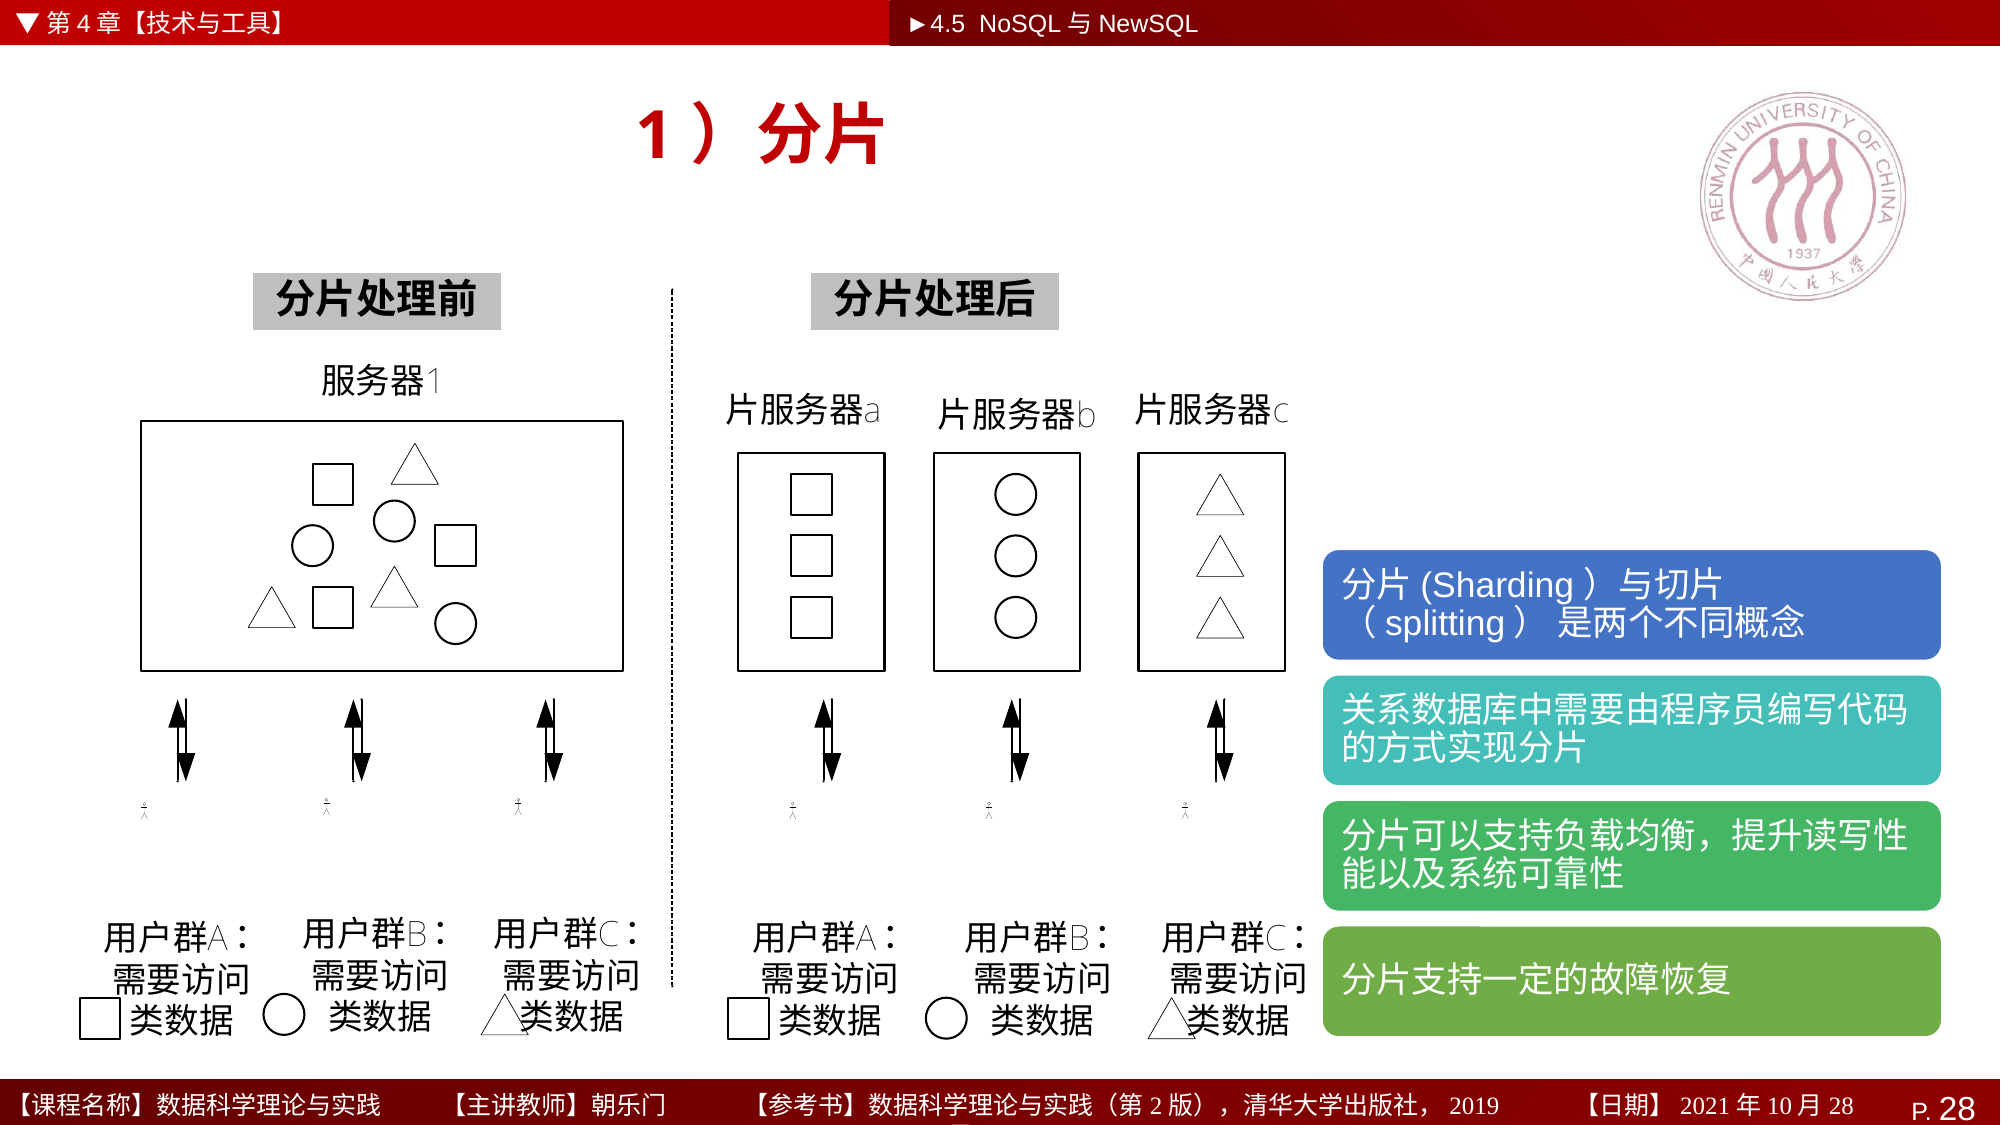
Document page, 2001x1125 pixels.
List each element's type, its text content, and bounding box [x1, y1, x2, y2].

list ►4.5 NoSQL与NewSQL [890, 0, 1249, 43]
title 1）分片 [64, 64, 1461, 200]
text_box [59, 267, 1361, 1048]
list ▼第4章【技术与工具】 [0, 0, 725, 43]
picture [1696, 89, 1910, 304]
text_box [1318, 538, 1945, 1048]
